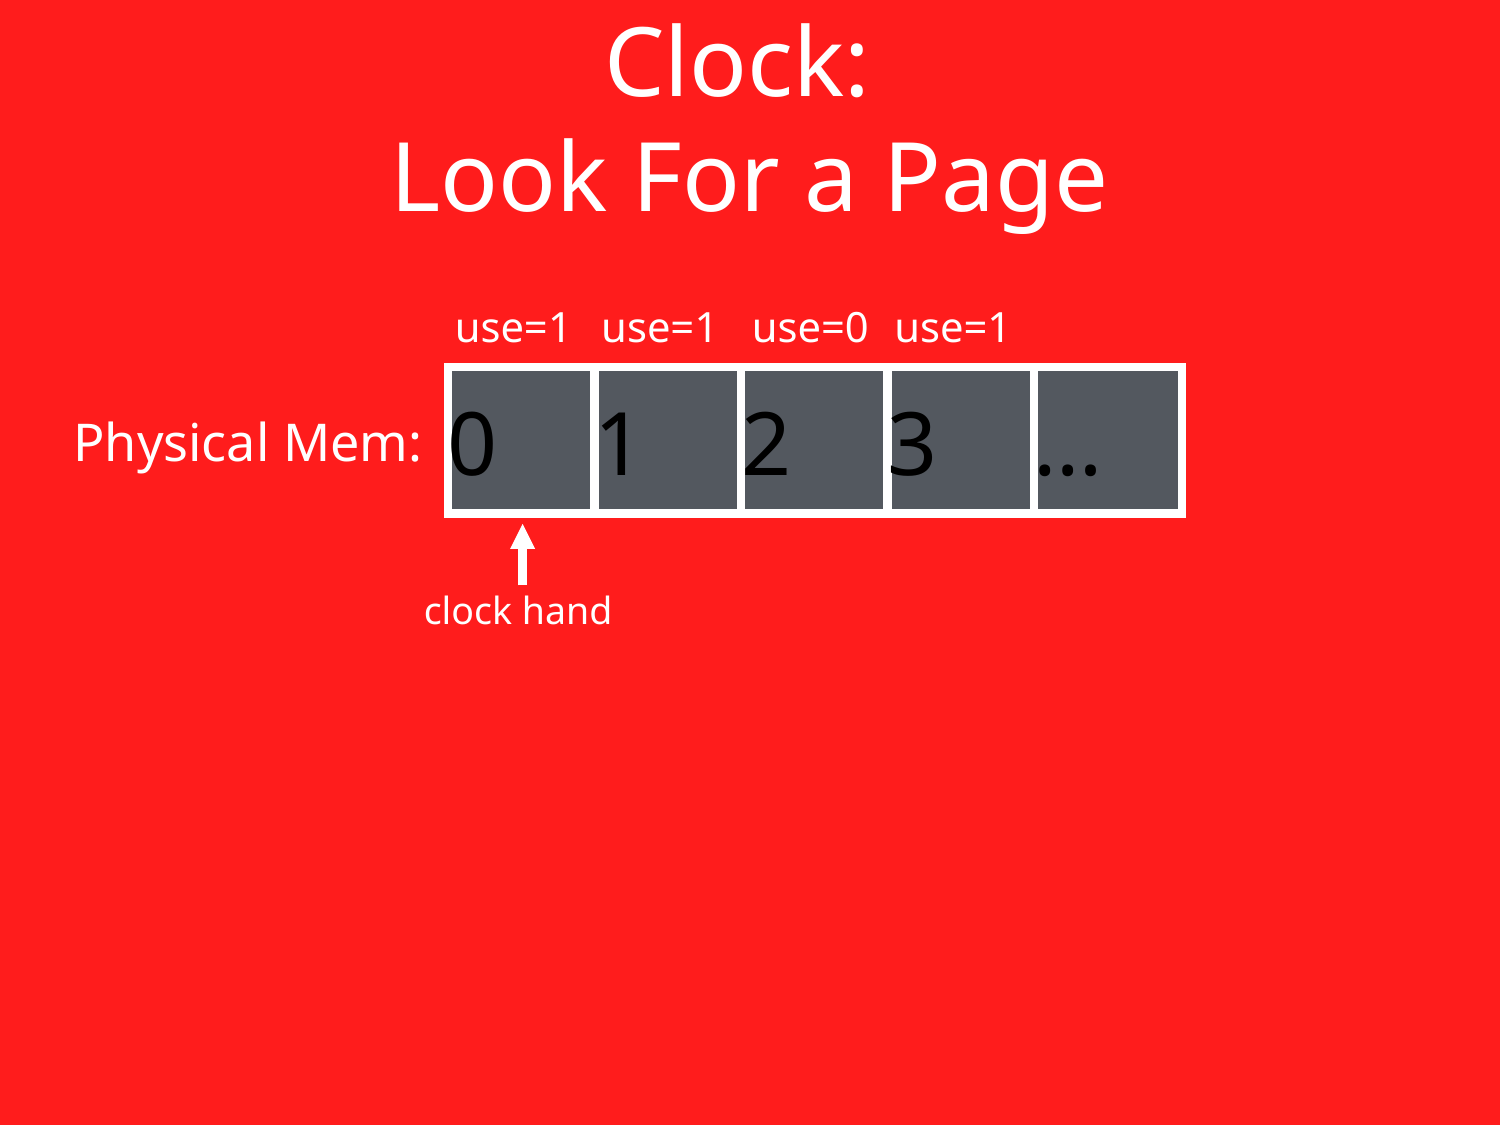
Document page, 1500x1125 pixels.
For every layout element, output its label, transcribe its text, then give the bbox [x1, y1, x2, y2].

text_box use=1 [595, 295, 725, 357]
text_box use=0 [746, 295, 875, 357]
text_box use=1 [448, 295, 578, 357]
text_box 0 [447, 367, 594, 514]
text_box Physical Mem: [67, 403, 429, 478]
text_box … [1033, 367, 1183, 514]
text_box clock hand [417, 581, 619, 639]
text_box 3 [887, 367, 1033, 514]
text_box [516, 523, 529, 586]
text_box 2 [740, 367, 887, 514]
text_box use=1 [888, 295, 1018, 357]
title Clock: Look For a Page [127, 10, 1372, 221]
text_box 1 [594, 367, 740, 514]
